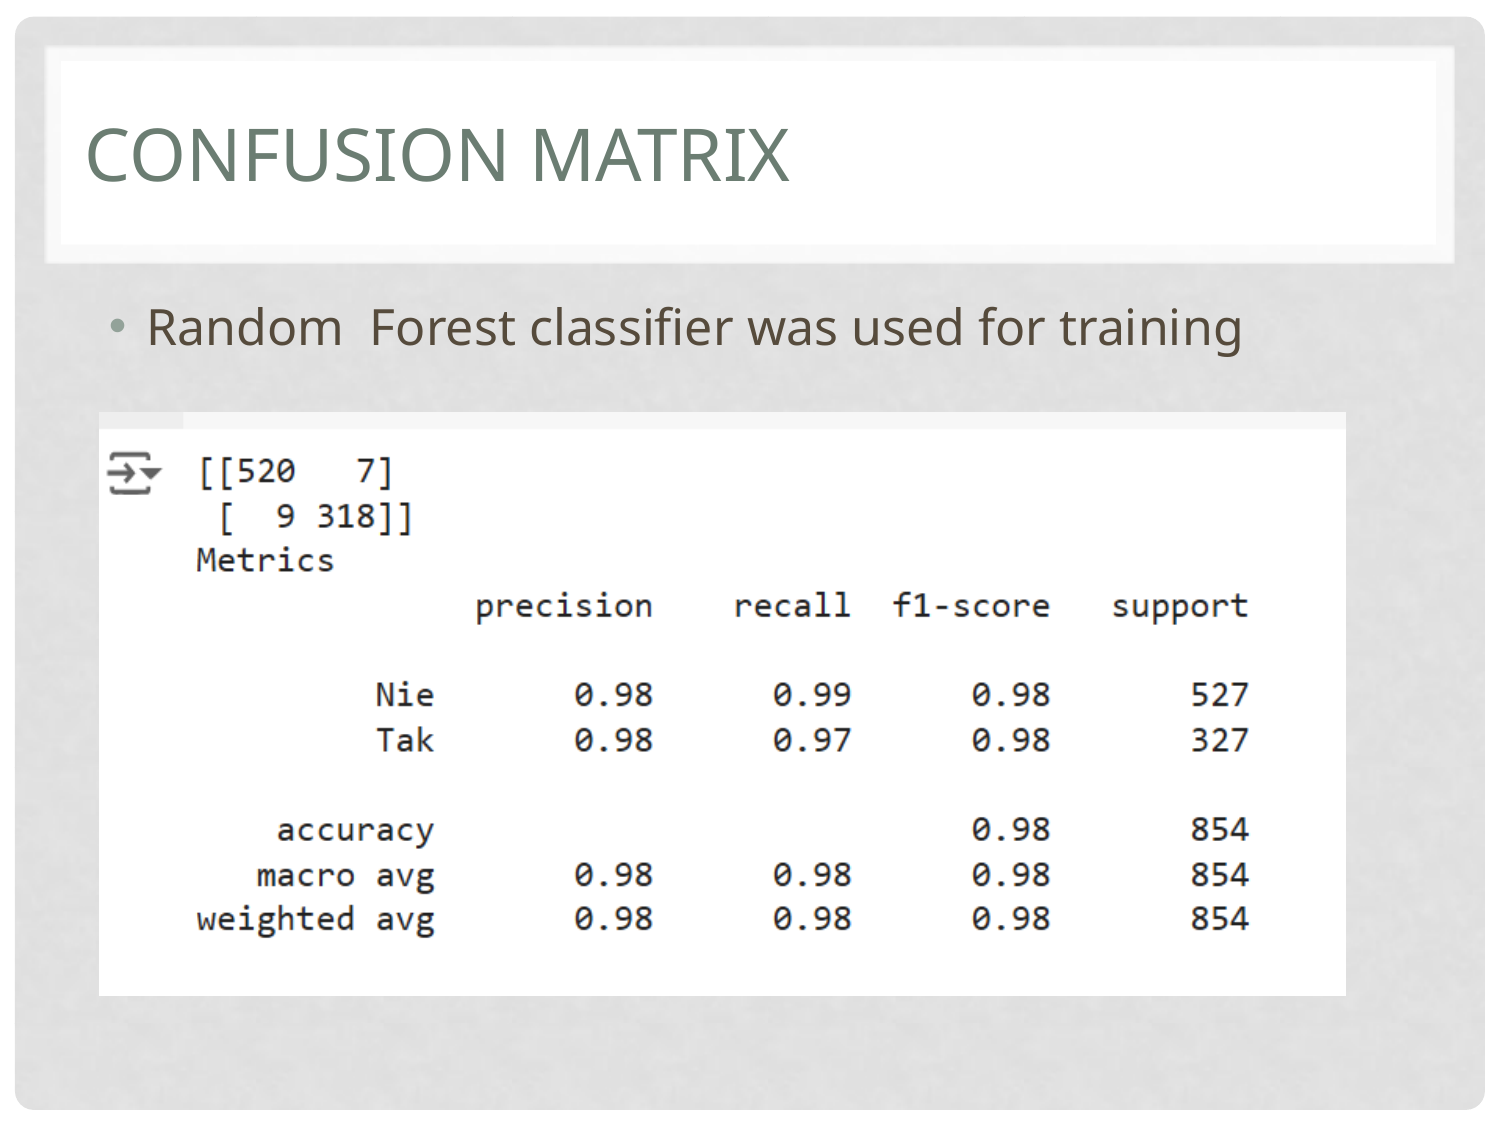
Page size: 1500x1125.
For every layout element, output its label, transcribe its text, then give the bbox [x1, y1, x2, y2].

picture [99, 412, 1346, 996]
list Random Forest classifier was used for training [75, 287, 1425, 1005]
title Confusion matrix [69, 66, 1425, 238]
